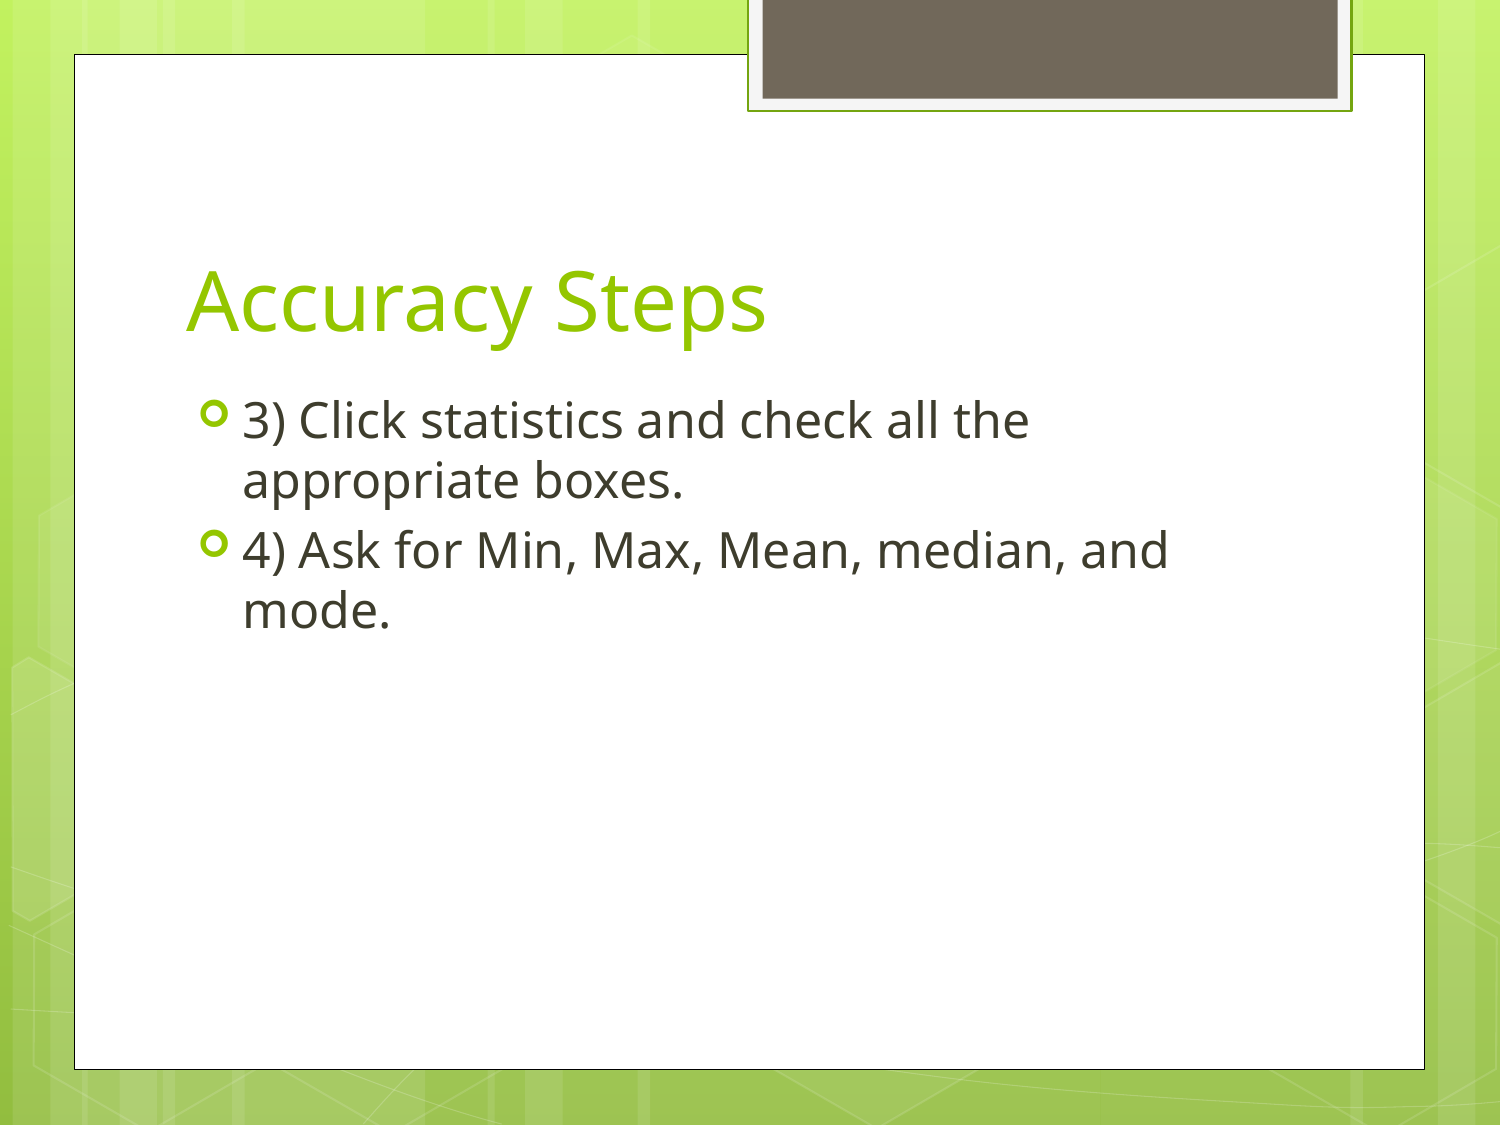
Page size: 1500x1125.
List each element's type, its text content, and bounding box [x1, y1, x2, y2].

list 3) Click statistics and check all the appropriate boxes. 4) Ask for Min, Max, Mean, median, and mode. [171, 381, 1283, 957]
title Accuracy Steps [171, 168, 1324, 357]
